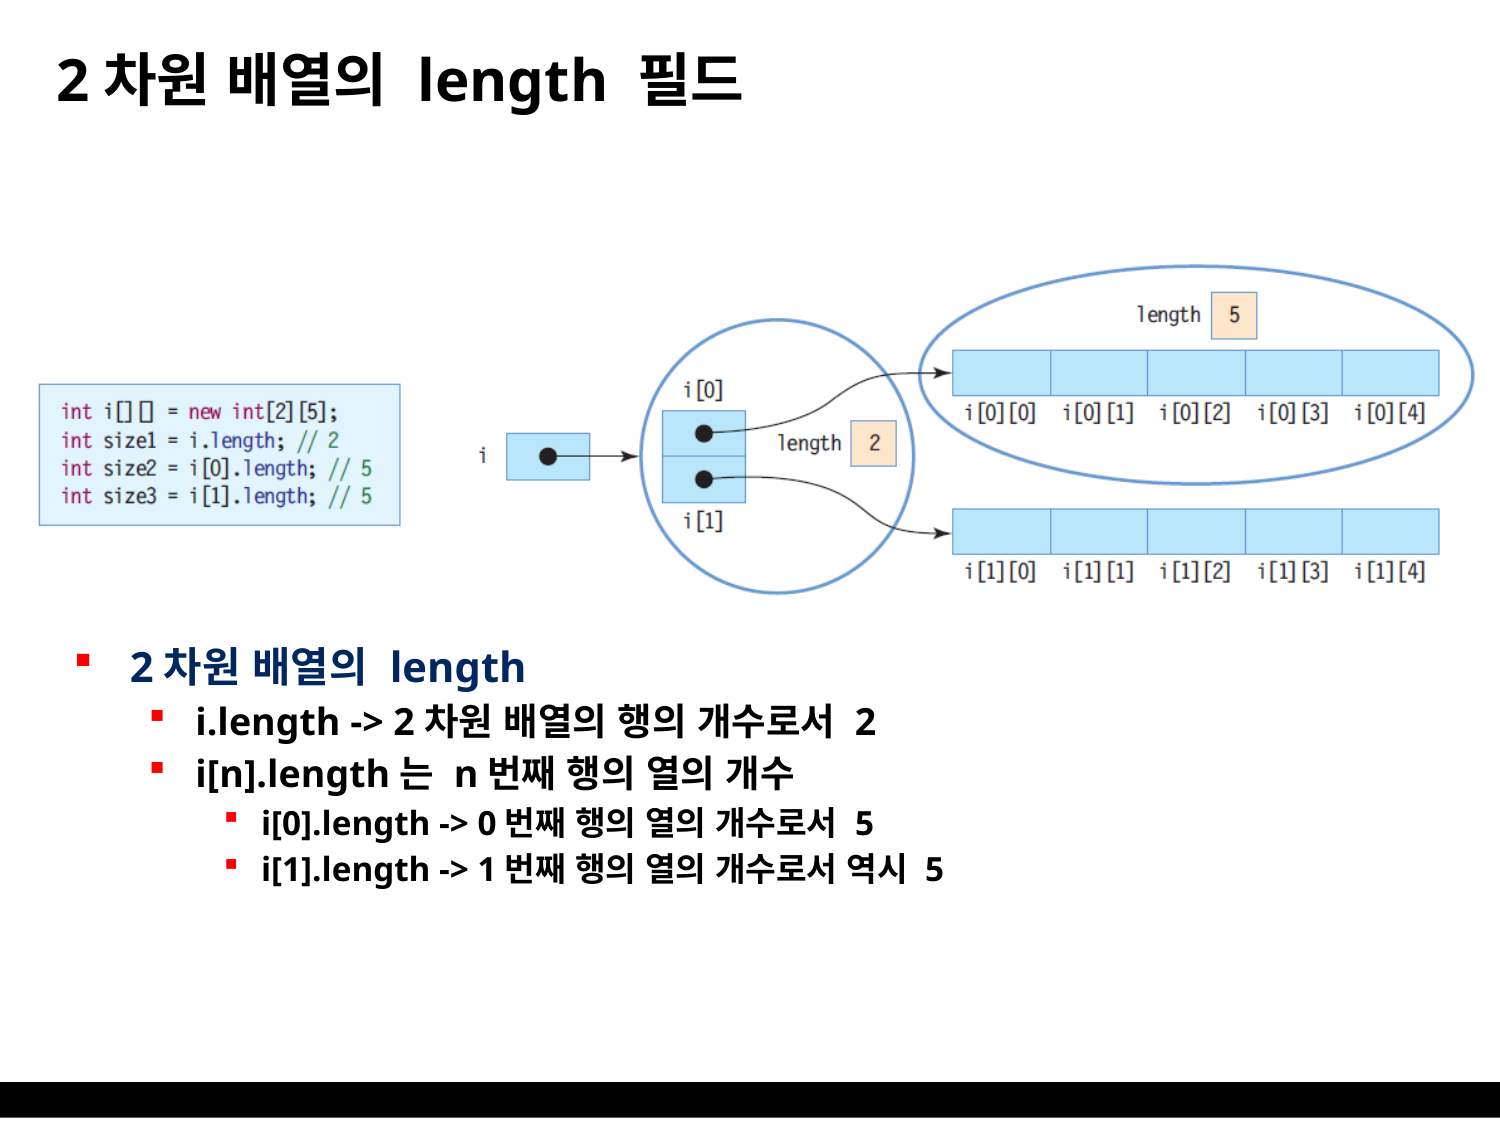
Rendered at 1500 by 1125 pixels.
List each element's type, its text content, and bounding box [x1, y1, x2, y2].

list 2차원 배열의 length i.length -> 2차원 배열의 행의 개수로서 2 i[n].length는 n번째 행의 열의 개수 i[0].length -> 0번째 행의 열의 개수로서 5 i[1].length -> 1번째 행의 열의 개수로서 역시 5 [58, 632, 1397, 997]
title 2차원 배열의 length 필드 [41, 19, 1459, 138]
picture [15, 239, 1496, 618]
